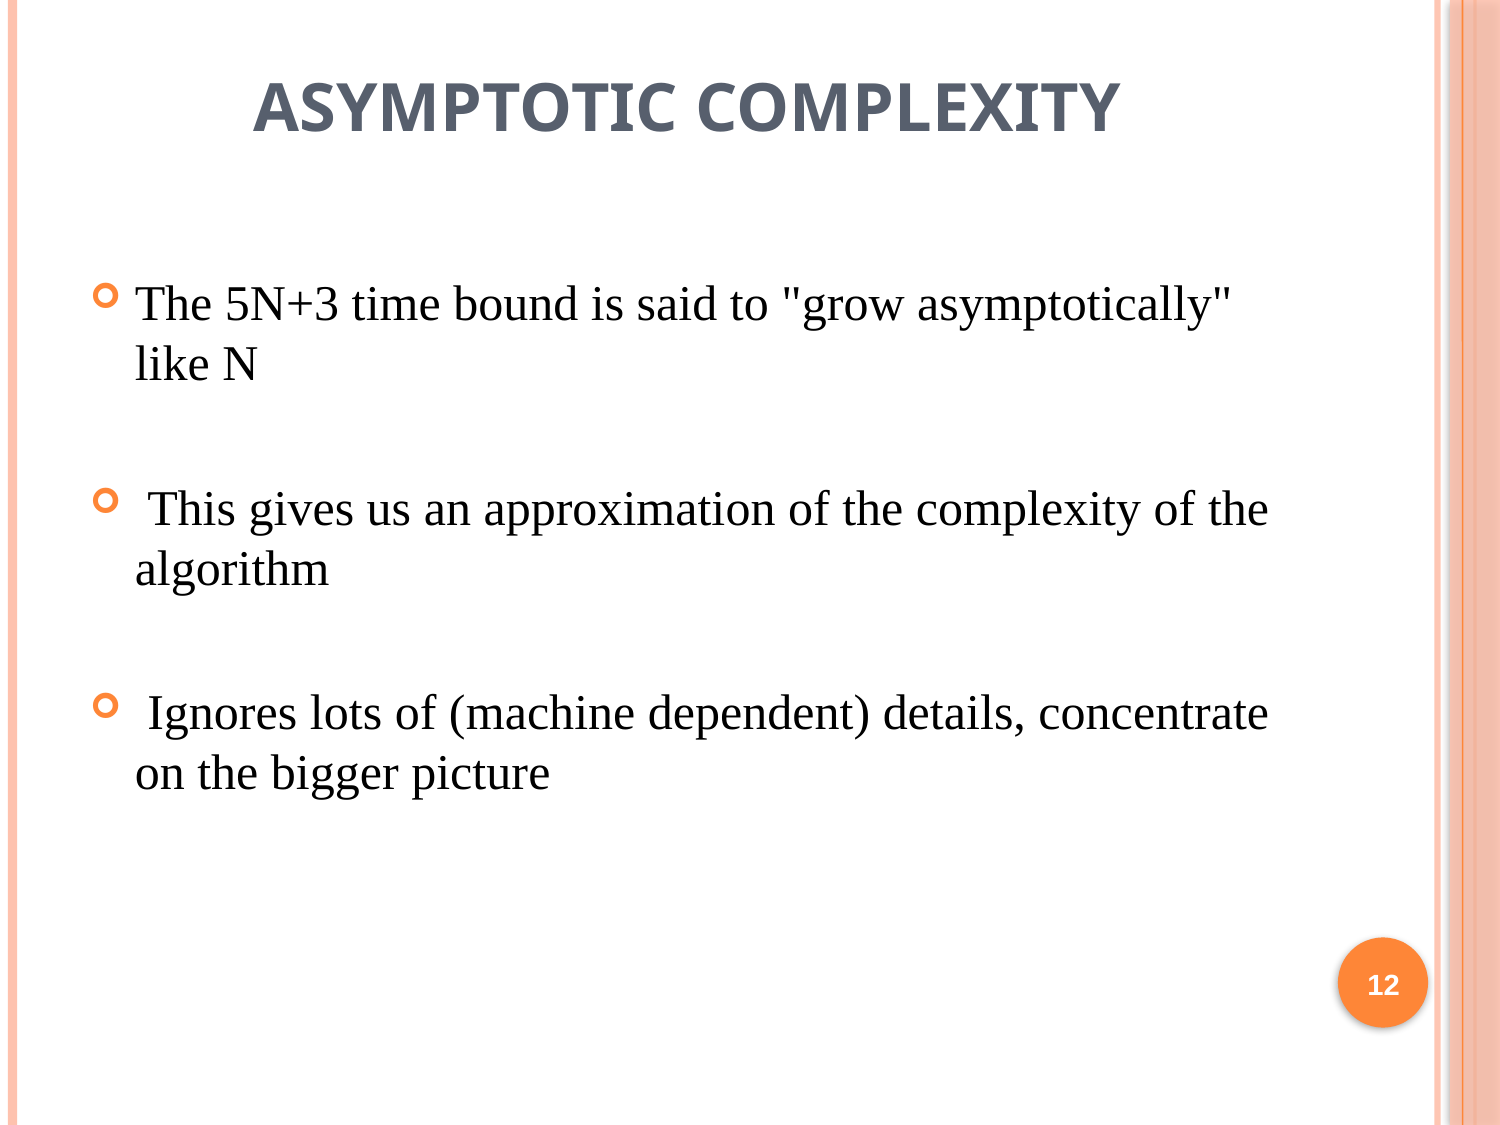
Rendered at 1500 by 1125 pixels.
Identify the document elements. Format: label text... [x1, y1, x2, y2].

title Asymptotic Complexity [75, 45, 1300, 233]
list The 5N+3 time bound is said to "grow asymptotically" like N This gives us an approximation of the complexity of the algorithm Ignores lots of (machine dependent) details, concentrate on the bigger picture [74, 262, 1301, 1063]
slide_number 12 [1333, 940, 1434, 1026]
